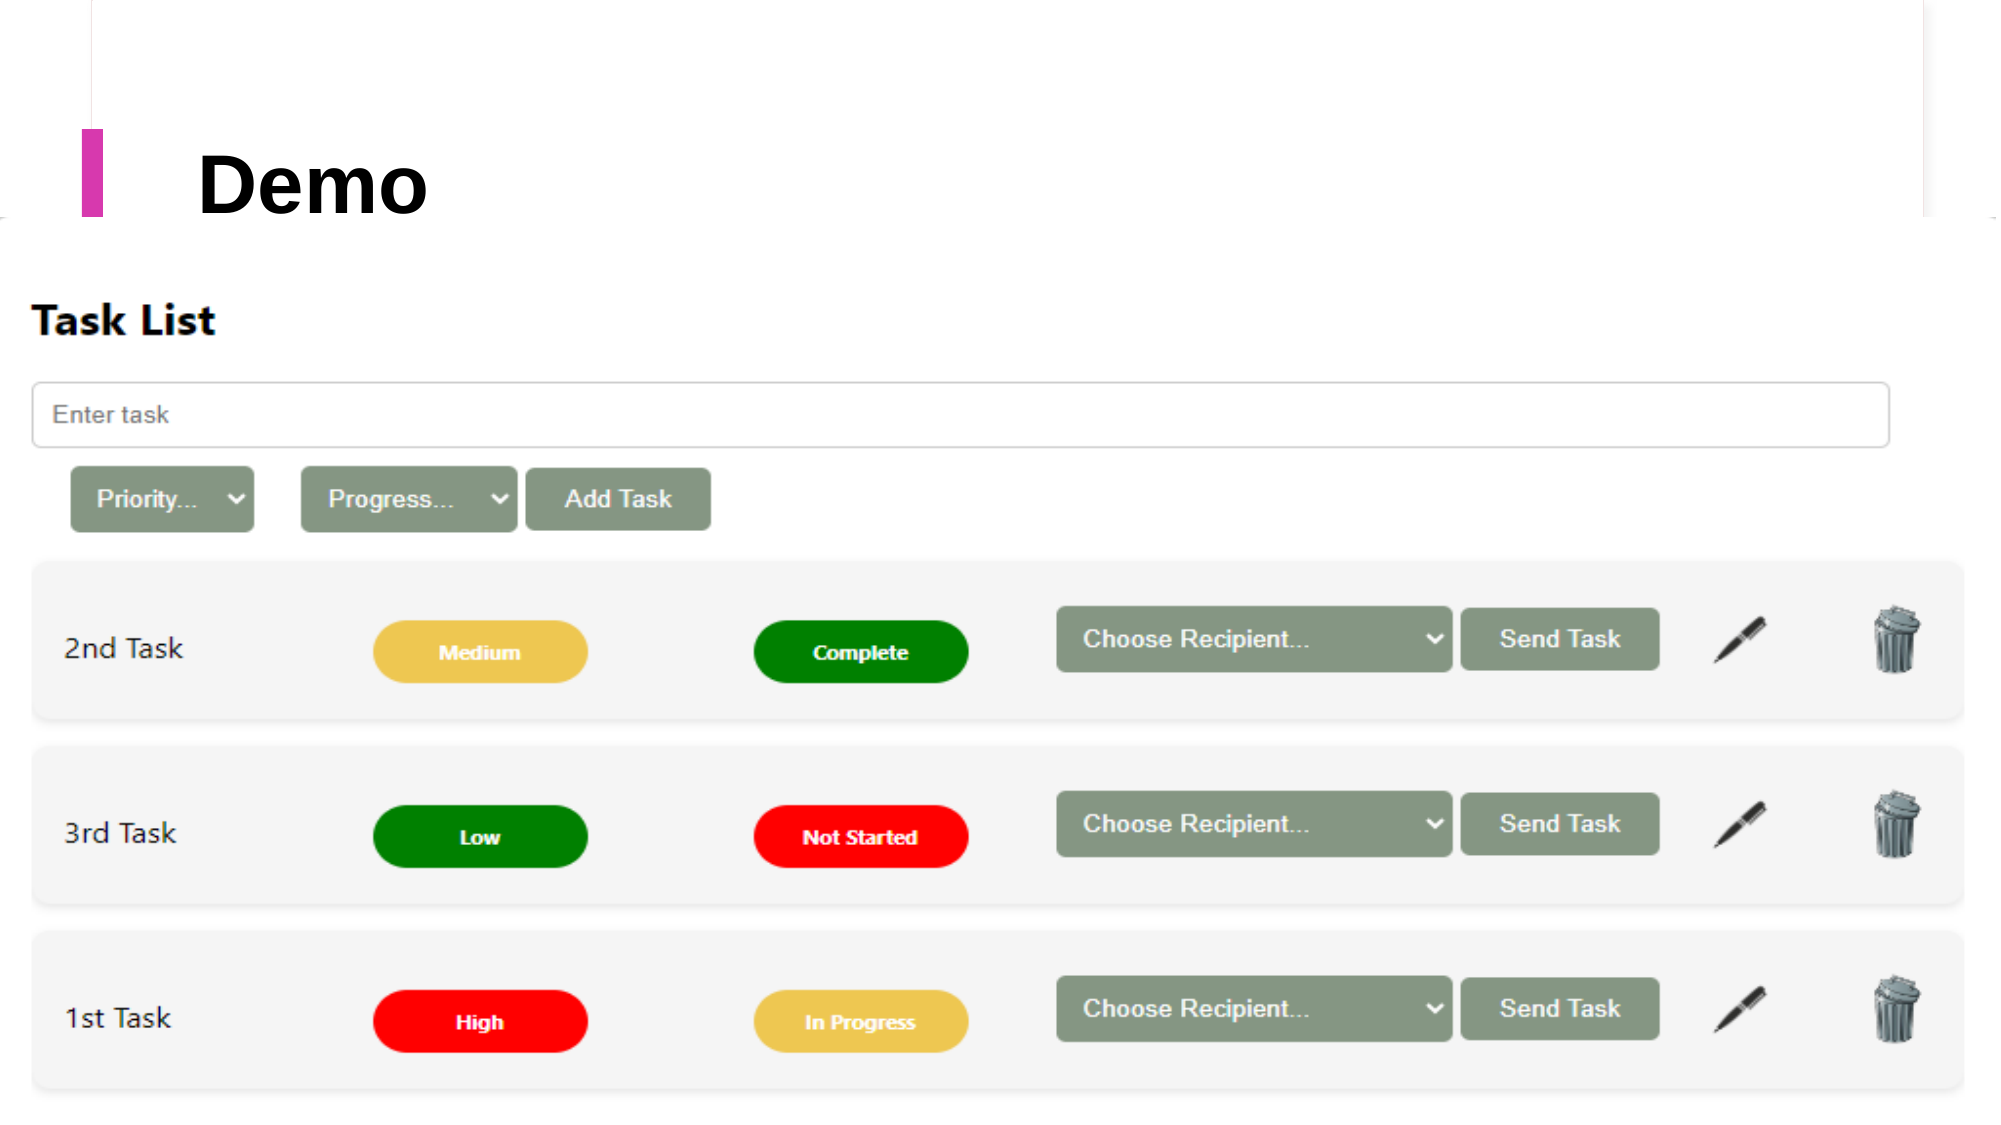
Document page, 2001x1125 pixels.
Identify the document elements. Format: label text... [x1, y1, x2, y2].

picture [0, 216, 1996, 1125]
title Demo [183, 90, 1851, 214]
